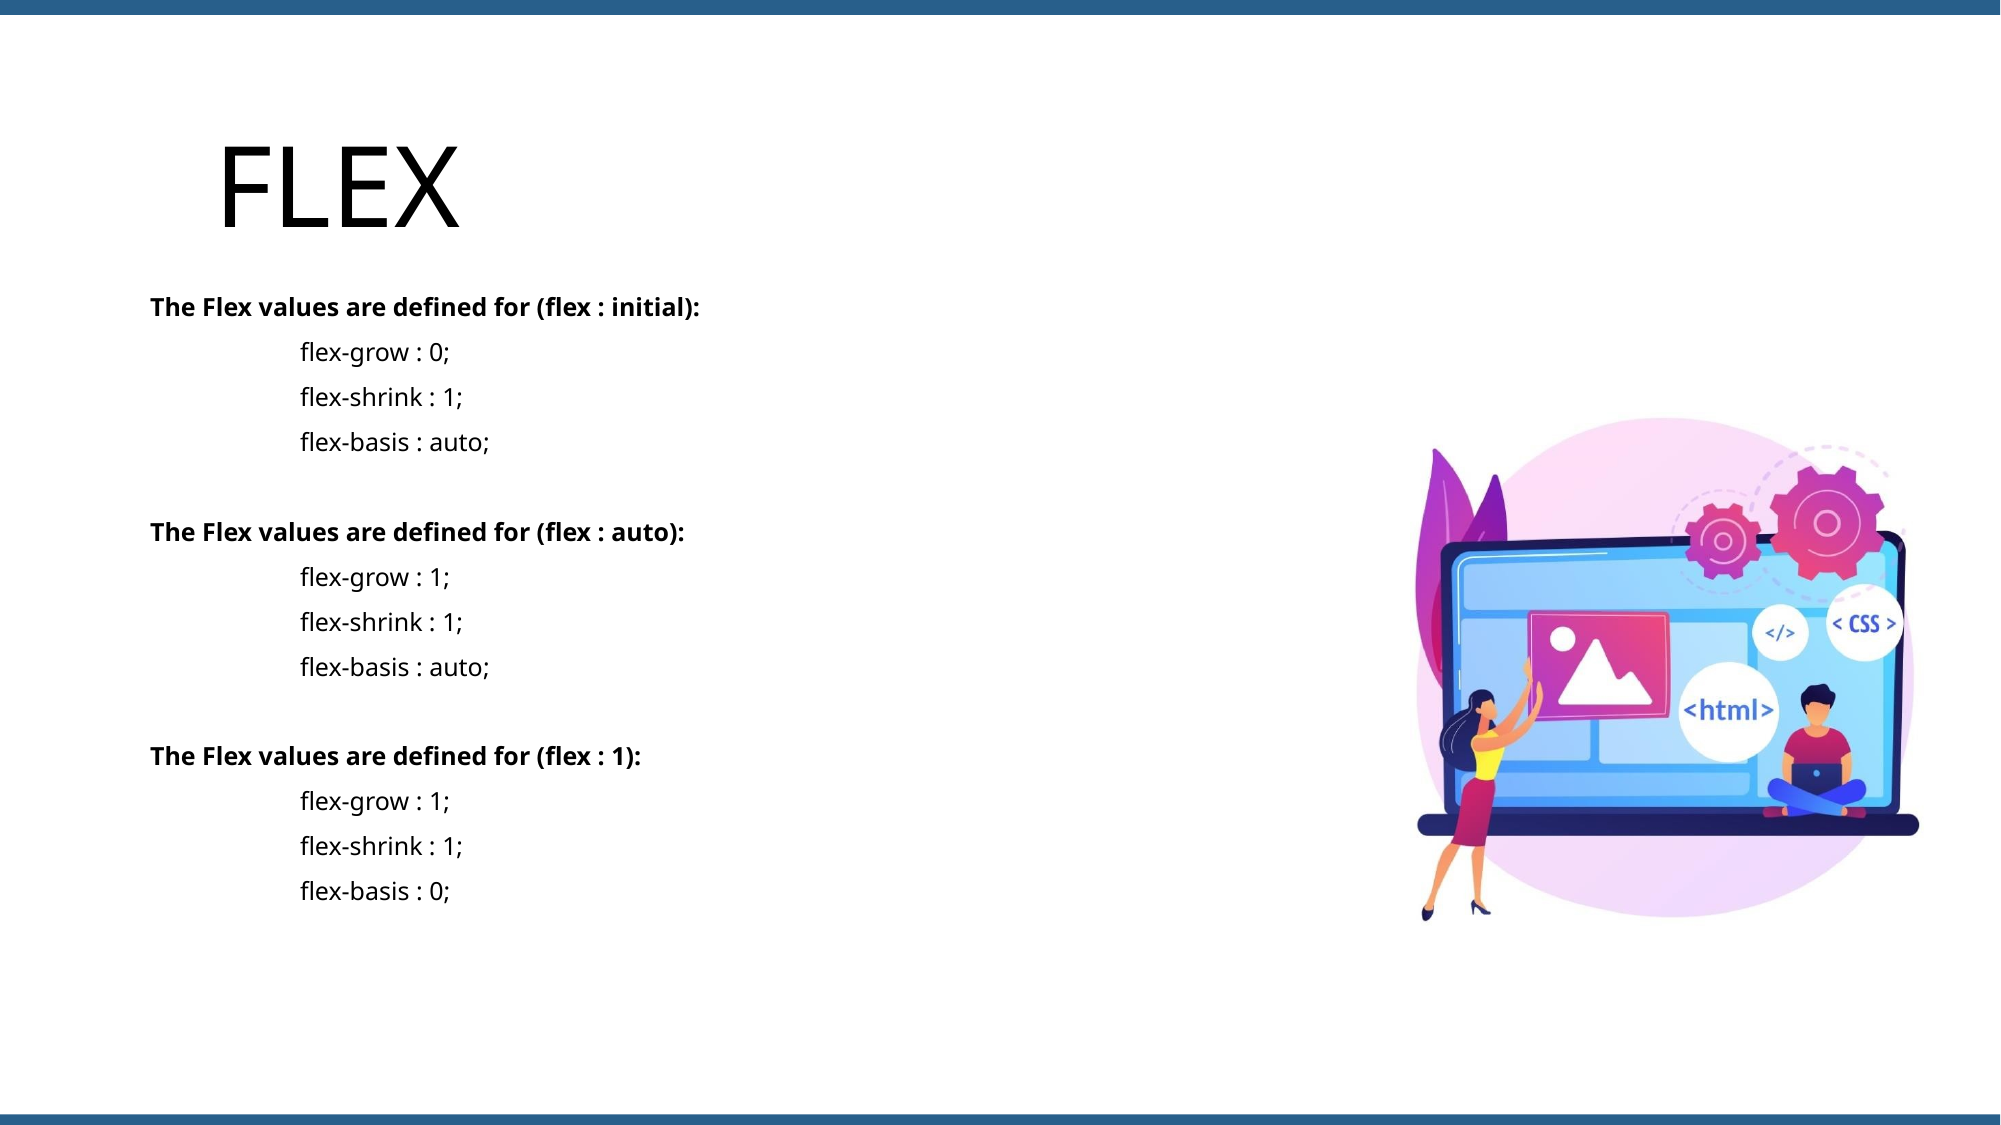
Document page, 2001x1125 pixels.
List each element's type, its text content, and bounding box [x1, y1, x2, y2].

title FLEX [212, 112, 1284, 274]
picture [1410, 412, 1924, 927]
text_box The Flex values are defined for (flex : initial): flex-grow : 0; flex-shrink : 1; flex-basis : auto; The Flex values are defined for (flex : auto): flex-grow : 1; flex-shrink : 1; flex-basis : auto; The Flex values are defined for (flex : 1): flex-grow : 1; flex-shrink : 1; flex-basis : 0; [149, 274, 1340, 996]
